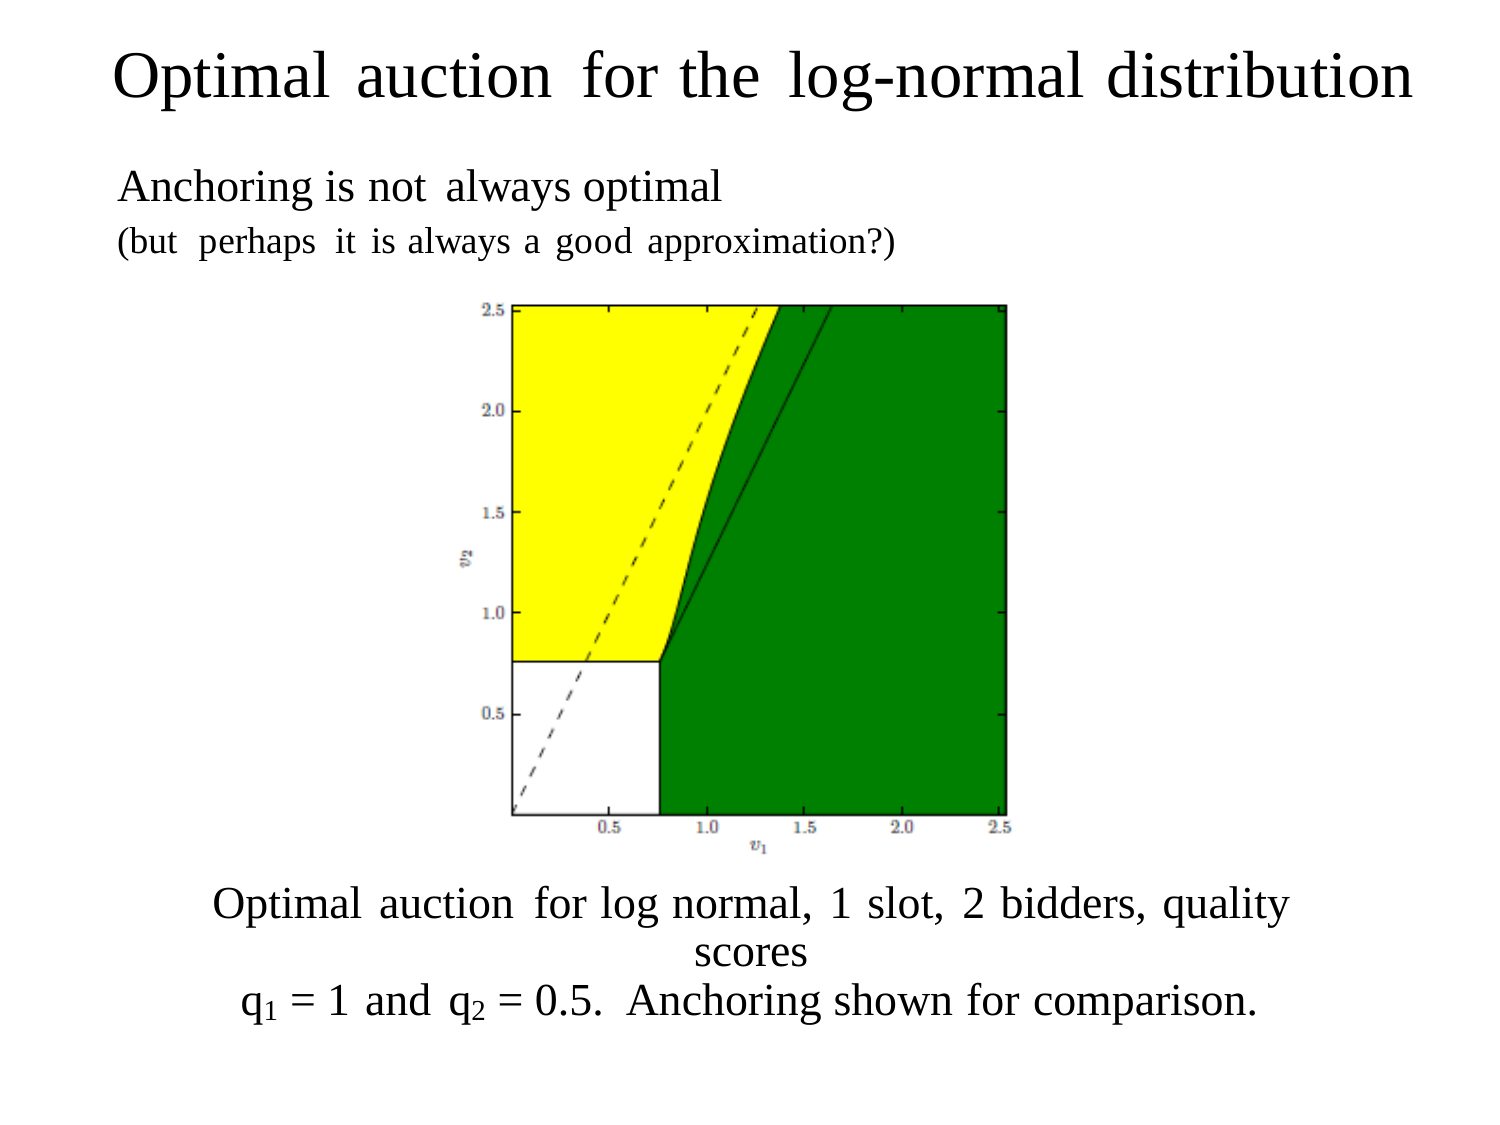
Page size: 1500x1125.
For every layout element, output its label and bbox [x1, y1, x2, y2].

text_box [107, 50, 1419, 118]
text_box [148, 879, 1355, 993]
text_box [112, 162, 909, 270]
picture [435, 269, 1056, 862]
